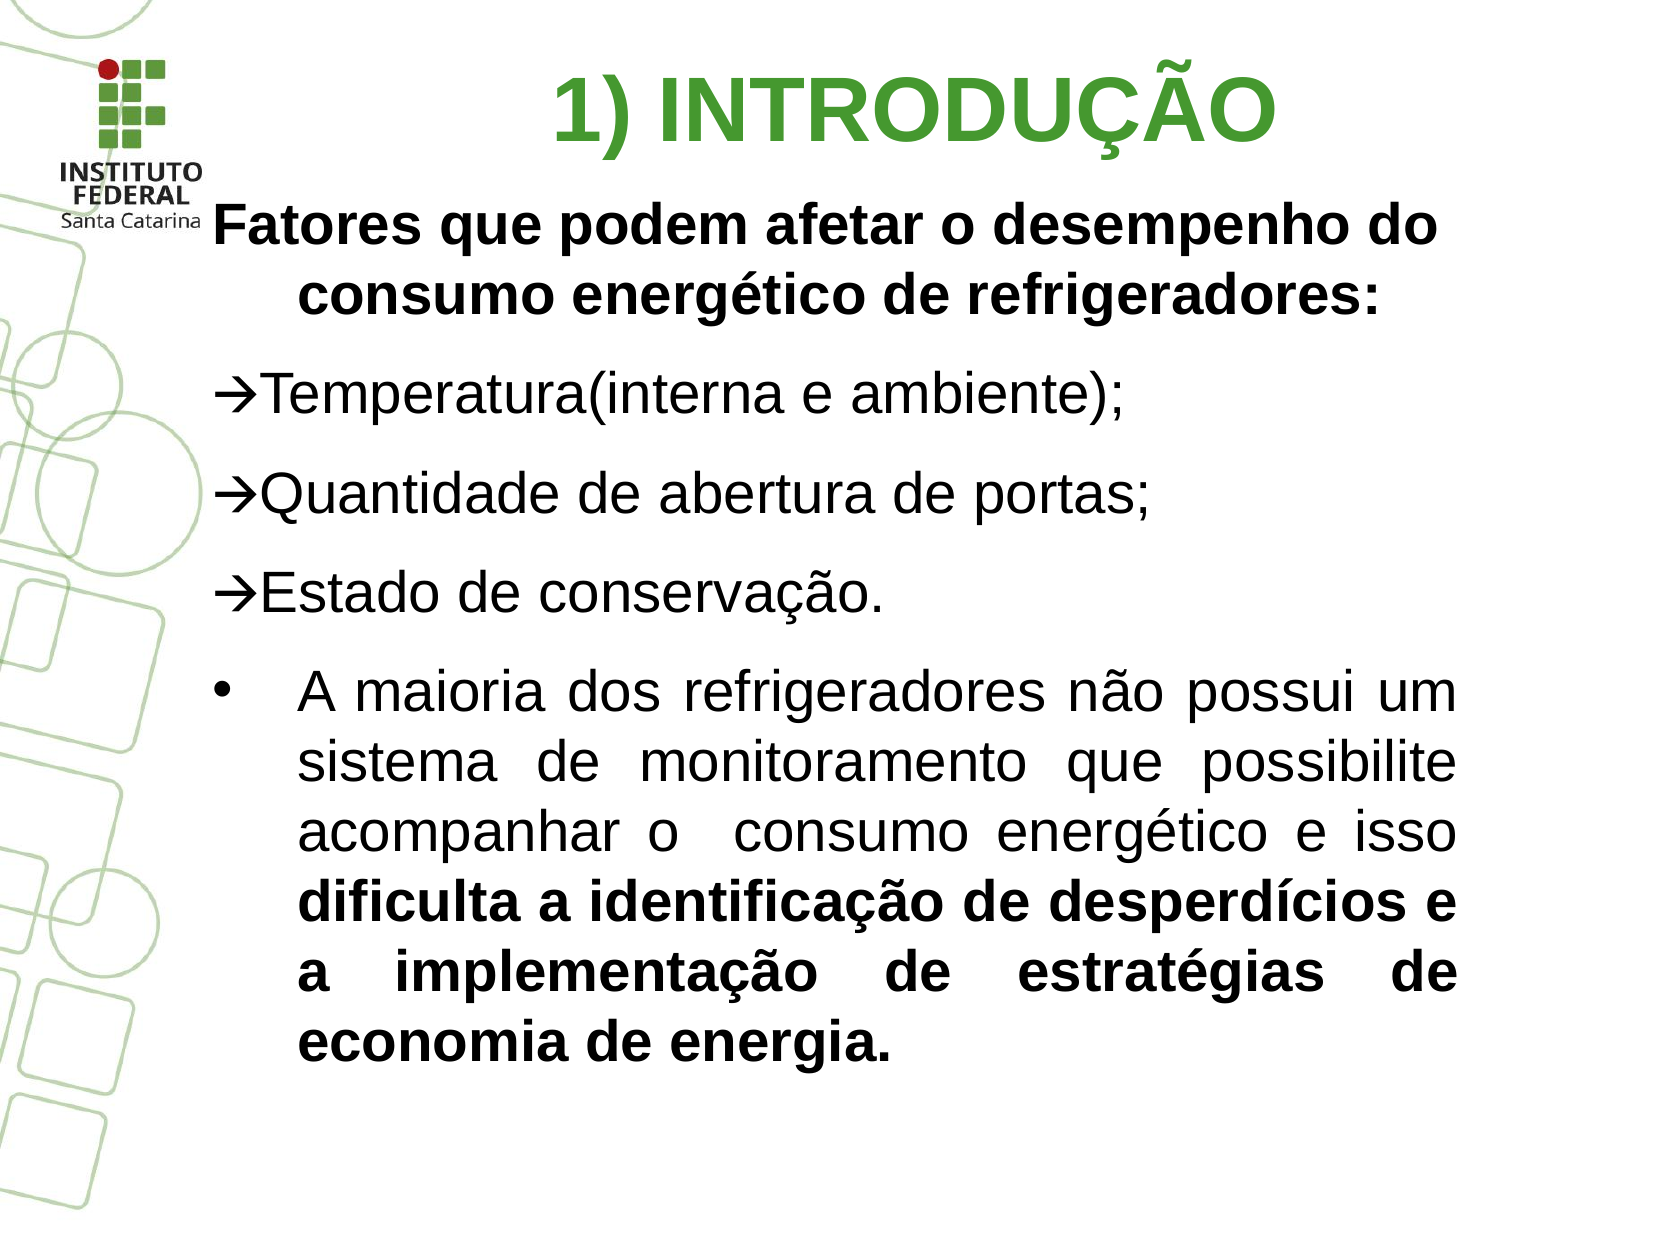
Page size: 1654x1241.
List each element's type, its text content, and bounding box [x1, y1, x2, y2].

list Fatores que podem afetar o desempenho do consumo energético de refrigeradores: 🡪Temperatura(interna e ambiente); 🡪Quantidade de abertura de portas; 🡪Estado de conservação. A maioria dos refrigeradores não possui um sistema de monitoramento que possibilite acompanhar o consumo energético e isso dificulta a identificação de desperdícios e a implementação de estratégias de economia de energia. [212, 186, 1460, 1183]
picture [0, 0, 1654, 1241]
title 1) INTRODUÇÃO [259, 1, 1571, 209]
